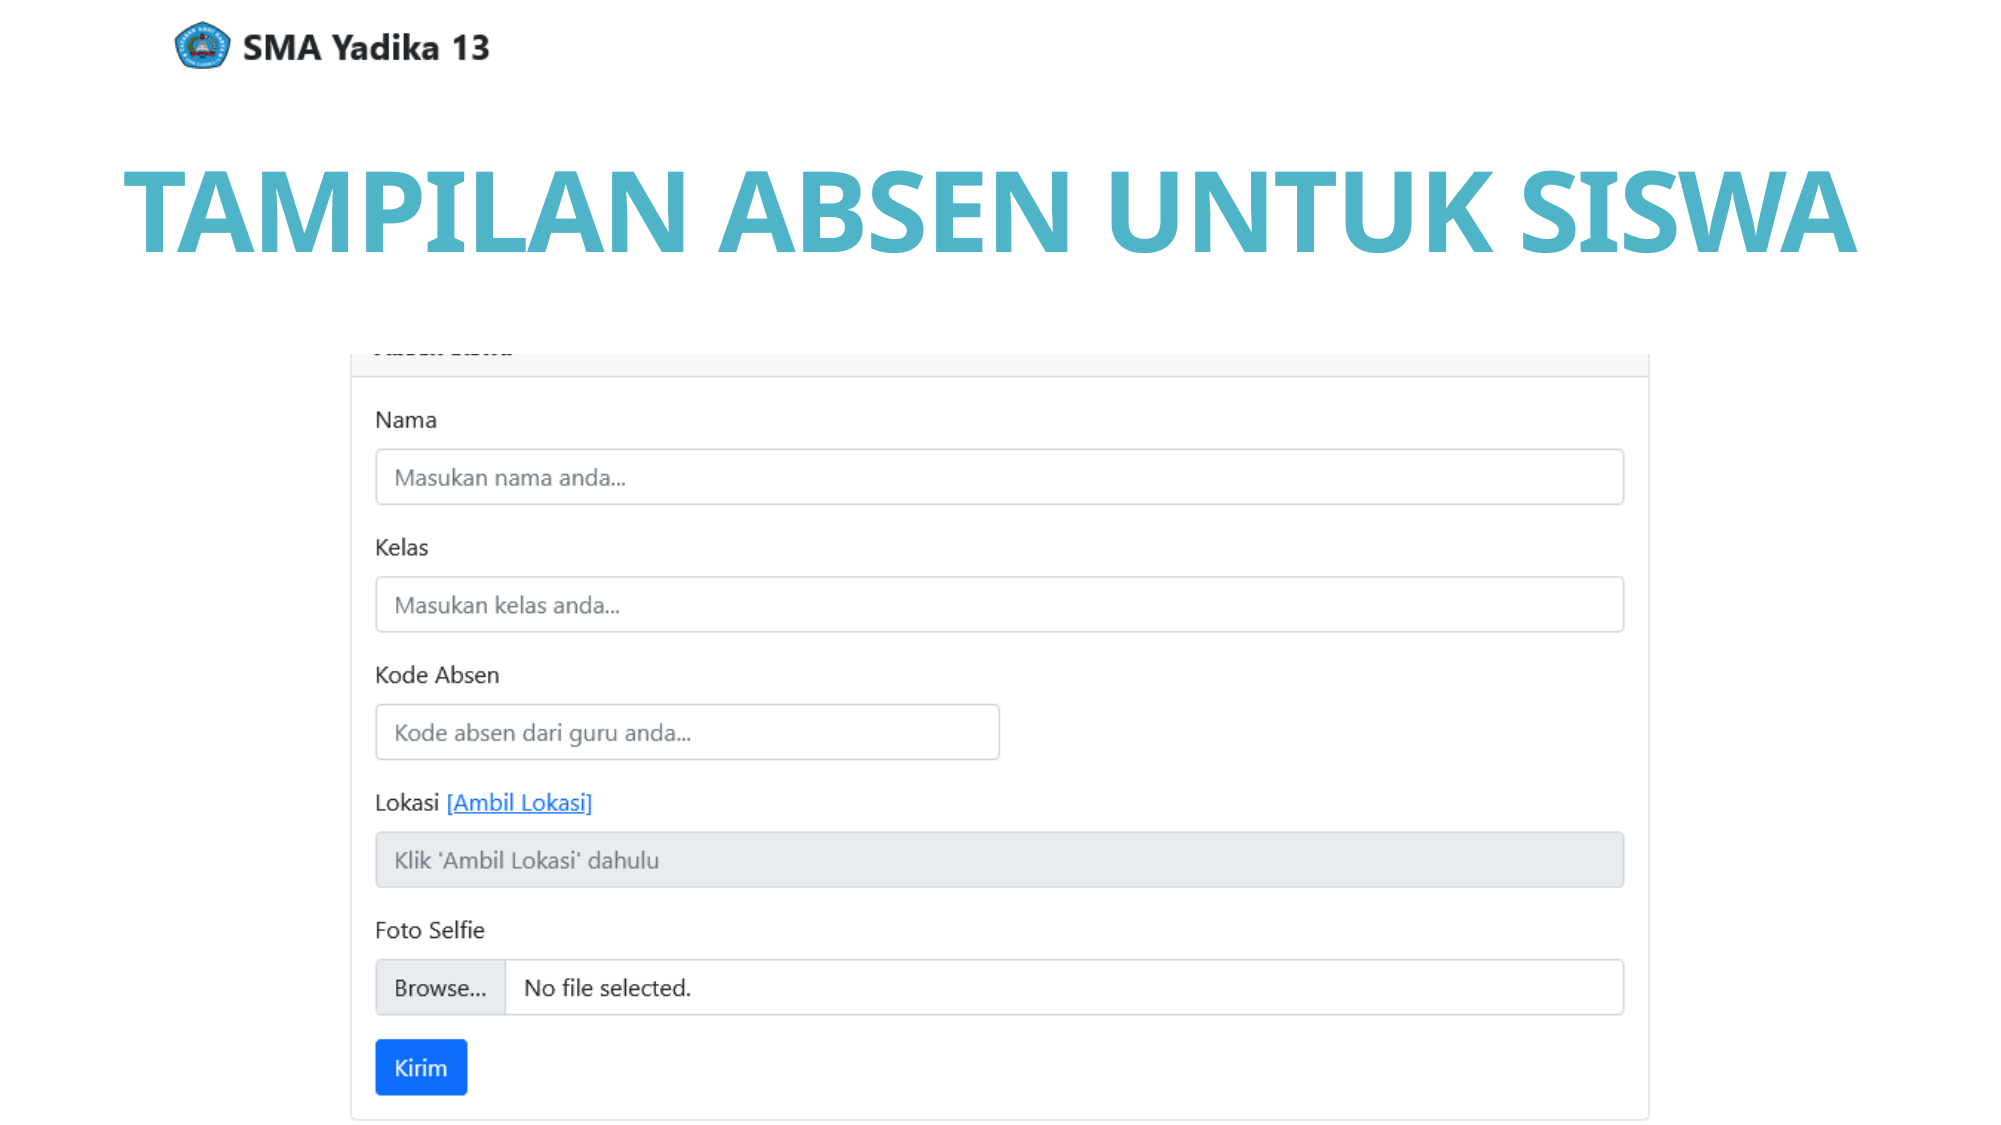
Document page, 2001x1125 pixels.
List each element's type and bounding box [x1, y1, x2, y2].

list [0, 0, 2000, 1125]
